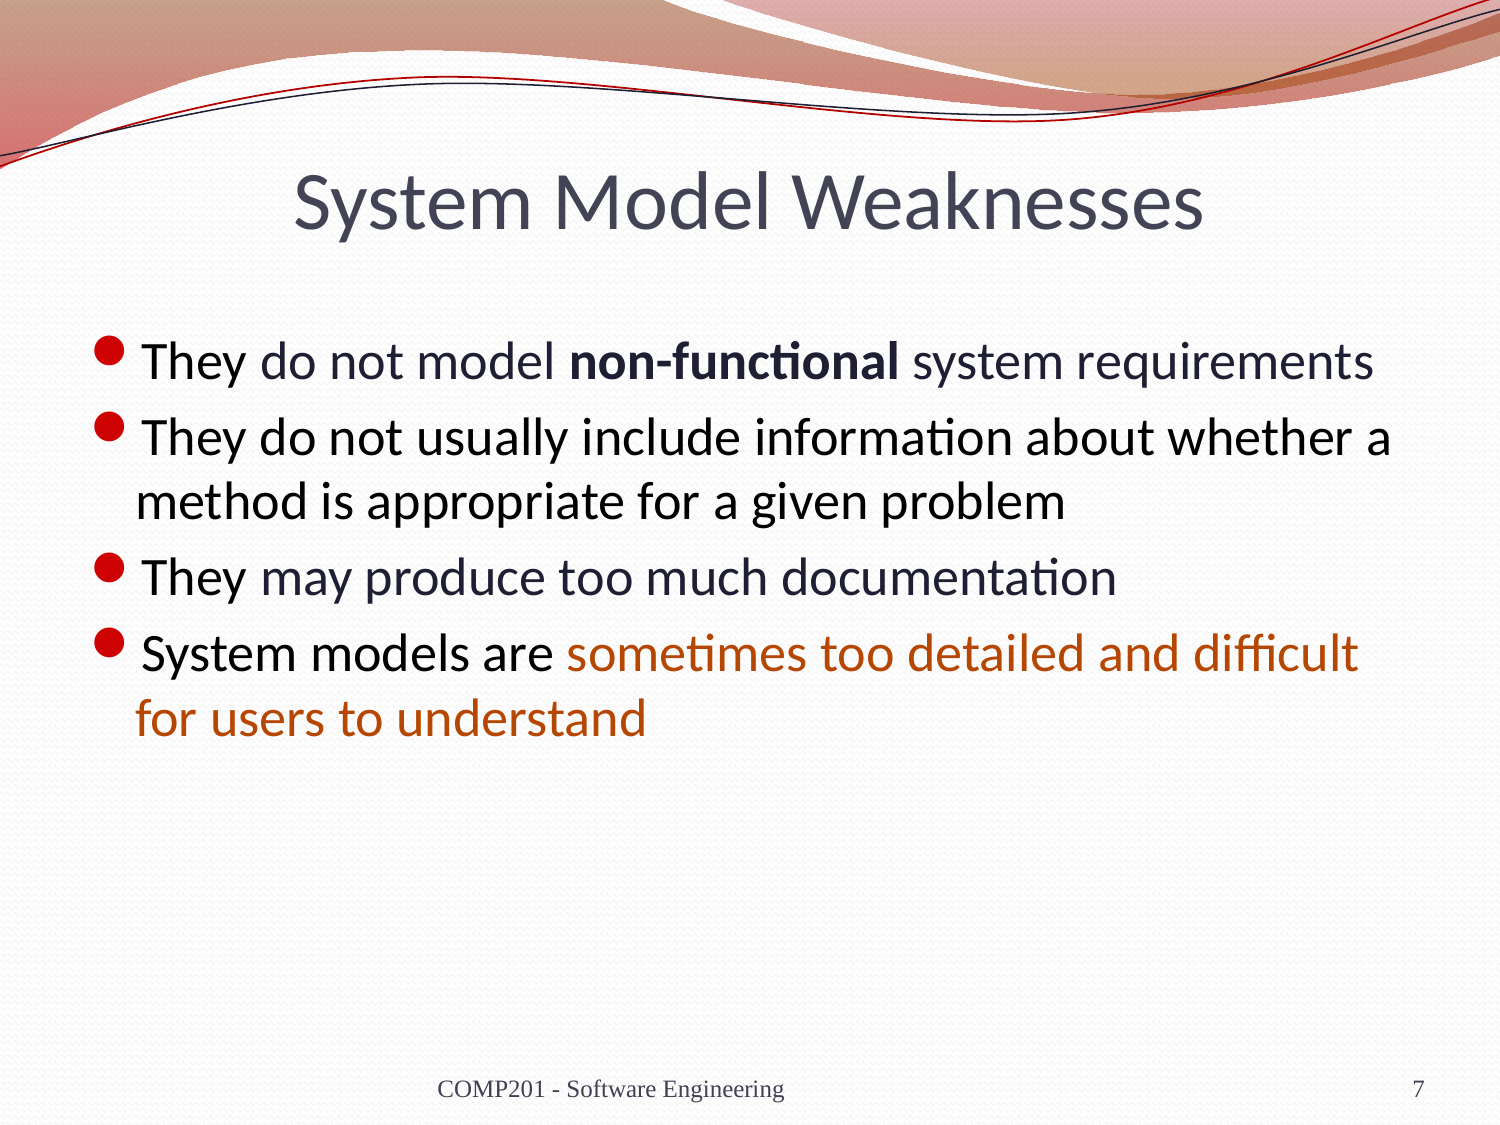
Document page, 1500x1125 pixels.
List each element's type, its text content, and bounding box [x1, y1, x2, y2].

list They do not model non-functional system requirements They do not usually include information about whether a method is appropriate for a given problem They may produce too much documentation System models are sometimes too detailed and difficult for users to understand [75, 317, 1425, 1038]
title System Model Weaknesses [75, 115, 1425, 247]
footer COMP201 - Software Engineering [437, 1042, 988, 1103]
slide_number 7 [1299, 1042, 1425, 1103]
